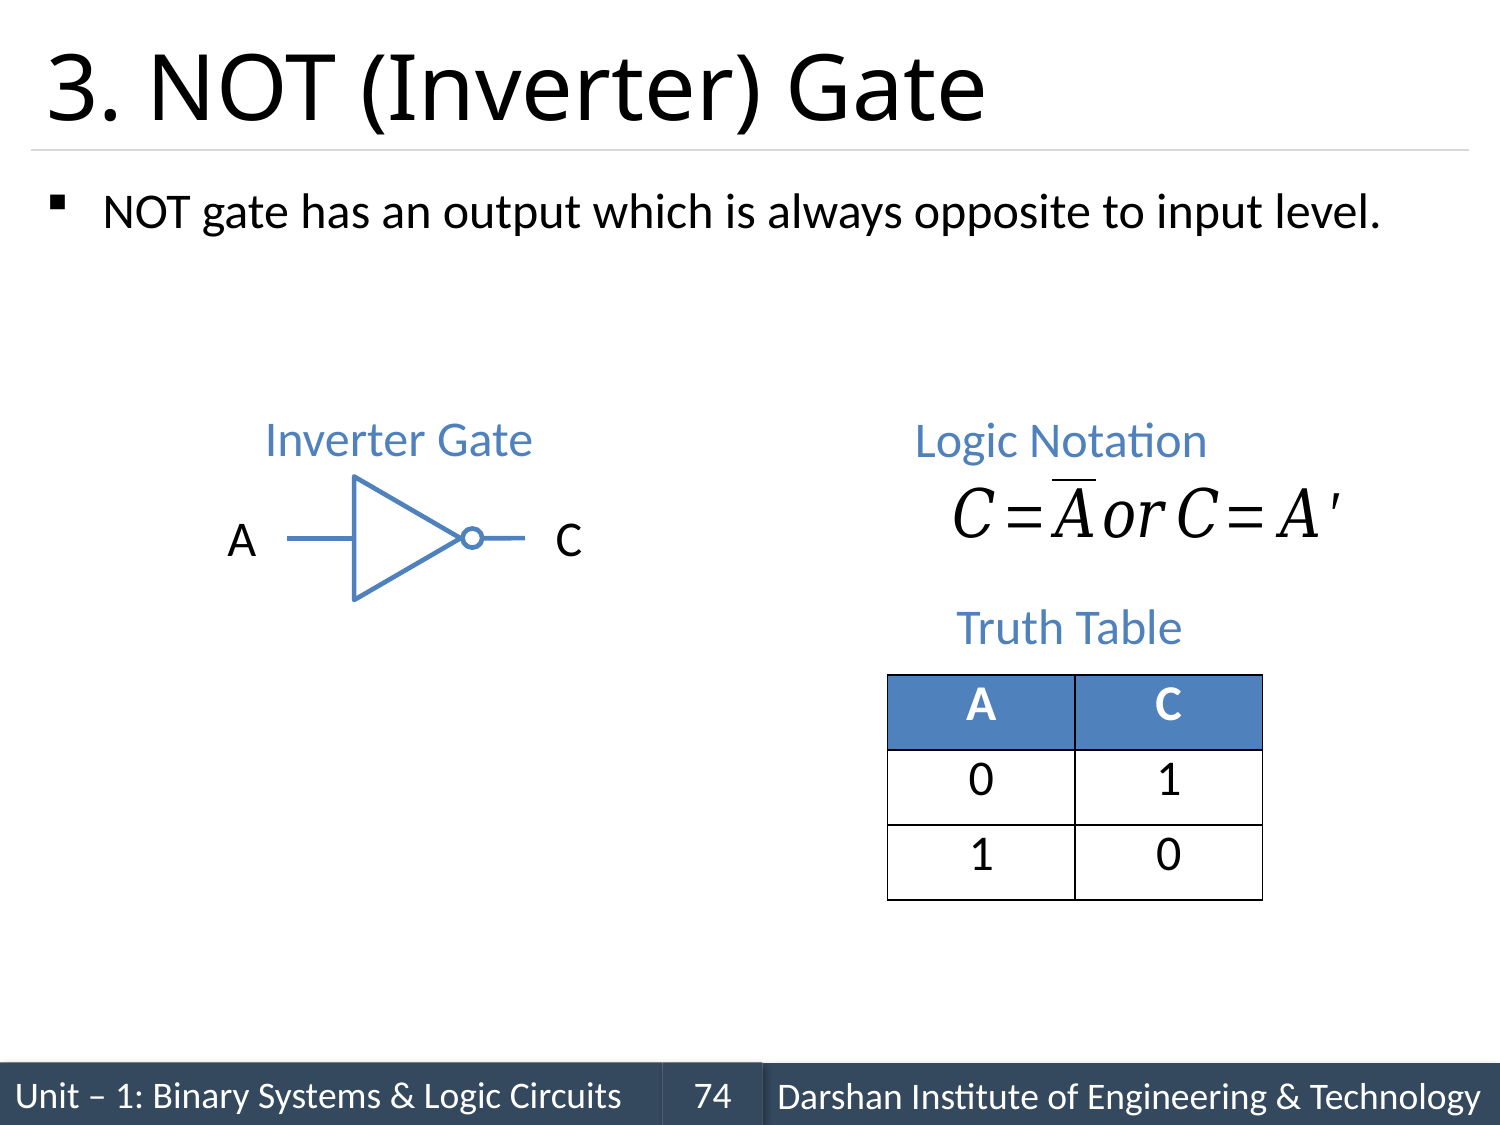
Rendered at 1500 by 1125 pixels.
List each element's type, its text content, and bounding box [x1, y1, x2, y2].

table_header A [888, 676, 1074, 749]
title 3. NOT (Inverter) Gate [31, 17, 1469, 150]
text_box Inverter Gate [250, 399, 549, 474]
text_box Logic Notation [900, 399, 1224, 475]
text_box C [540, 499, 598, 574]
table_cell 1 [888, 826, 1074, 899]
table_header C [1076, 676, 1262, 749]
table_cell 0 [888, 751, 1074, 824]
list NOT gate has an output which is always opposite to input level. [31, 162, 1469, 388]
text_box A [212, 499, 272, 574]
table_cell 0 [1076, 826, 1262, 899]
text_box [287, 476, 526, 601]
text_box Truth Table [941, 587, 1198, 663]
table_cell 1 [1076, 751, 1262, 824]
